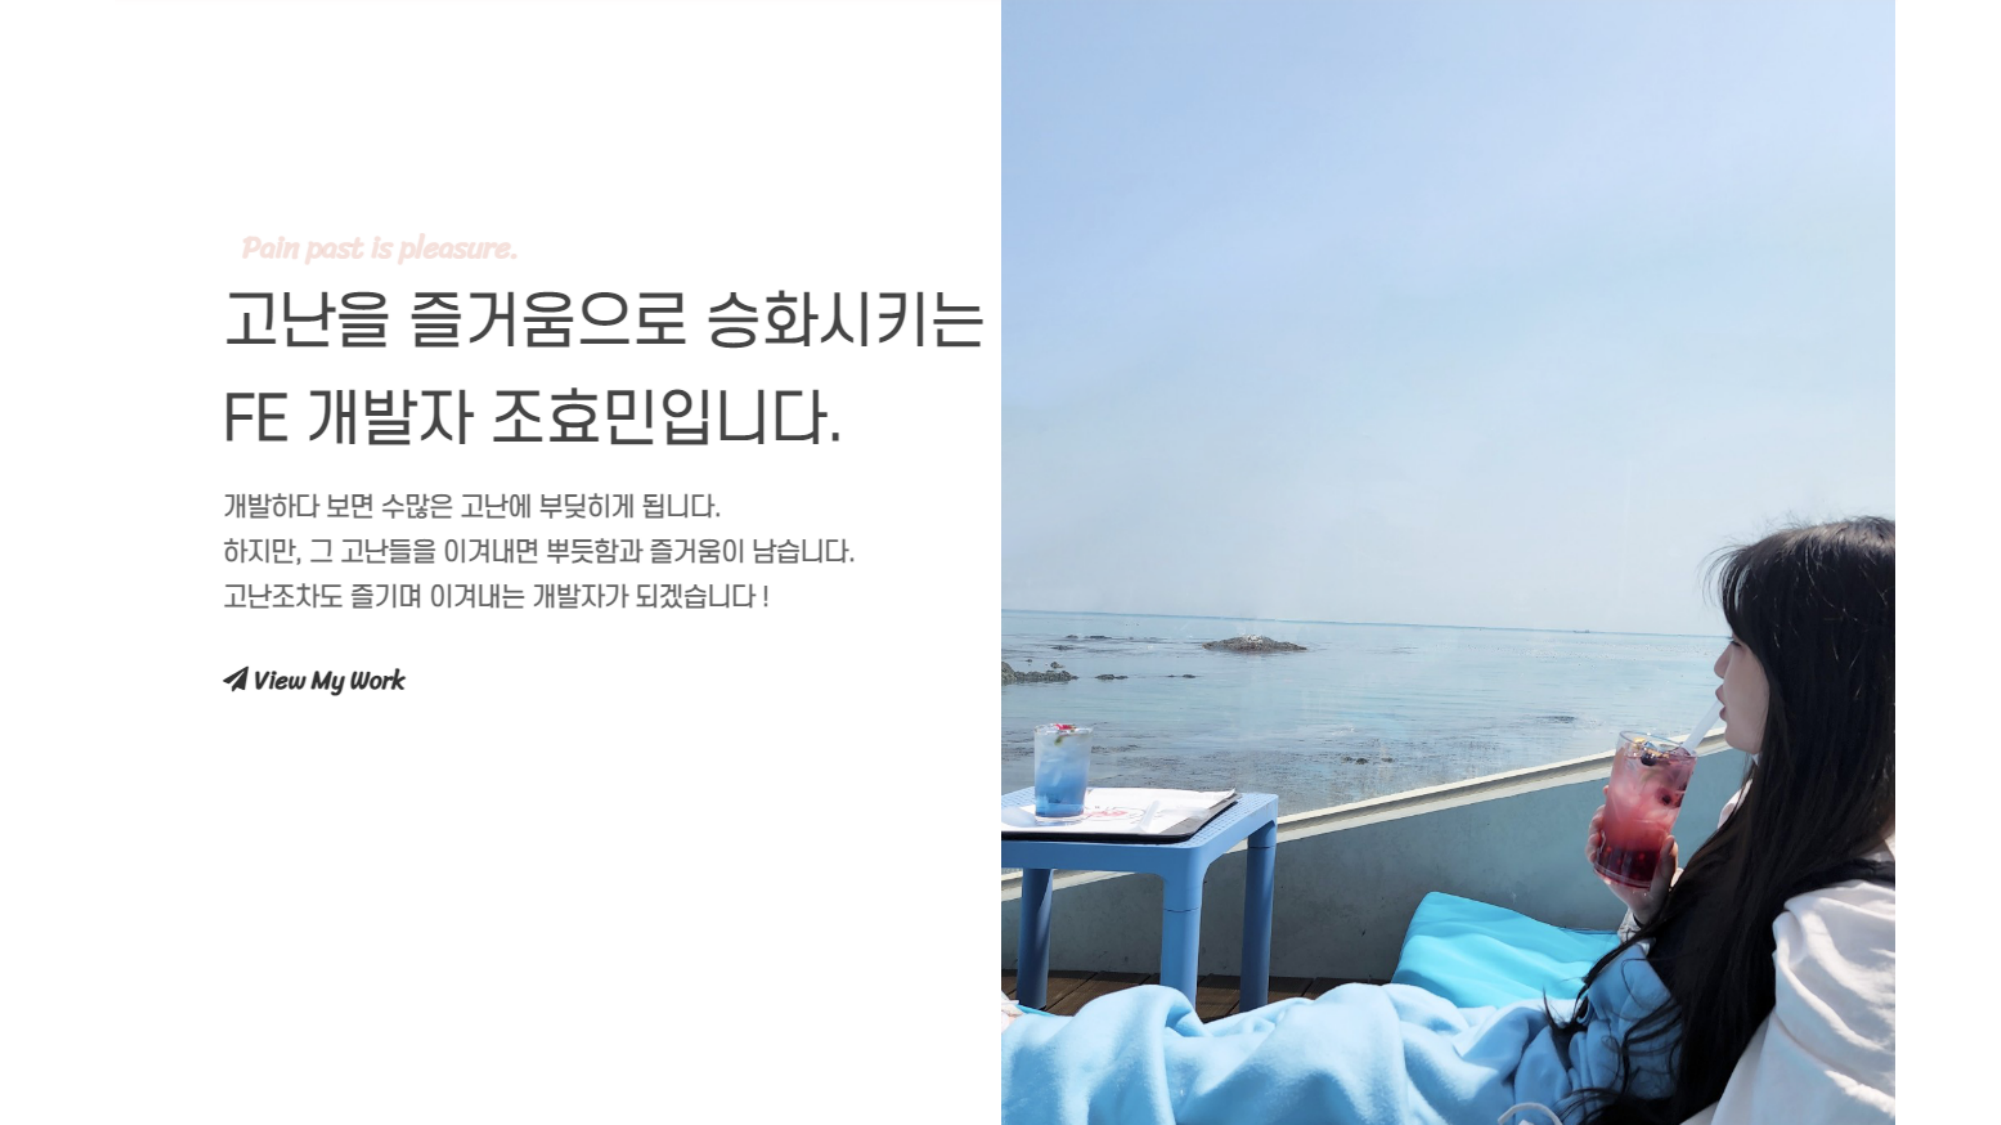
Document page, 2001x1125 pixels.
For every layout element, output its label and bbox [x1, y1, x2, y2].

picture [115, 0, 1898, 1125]
